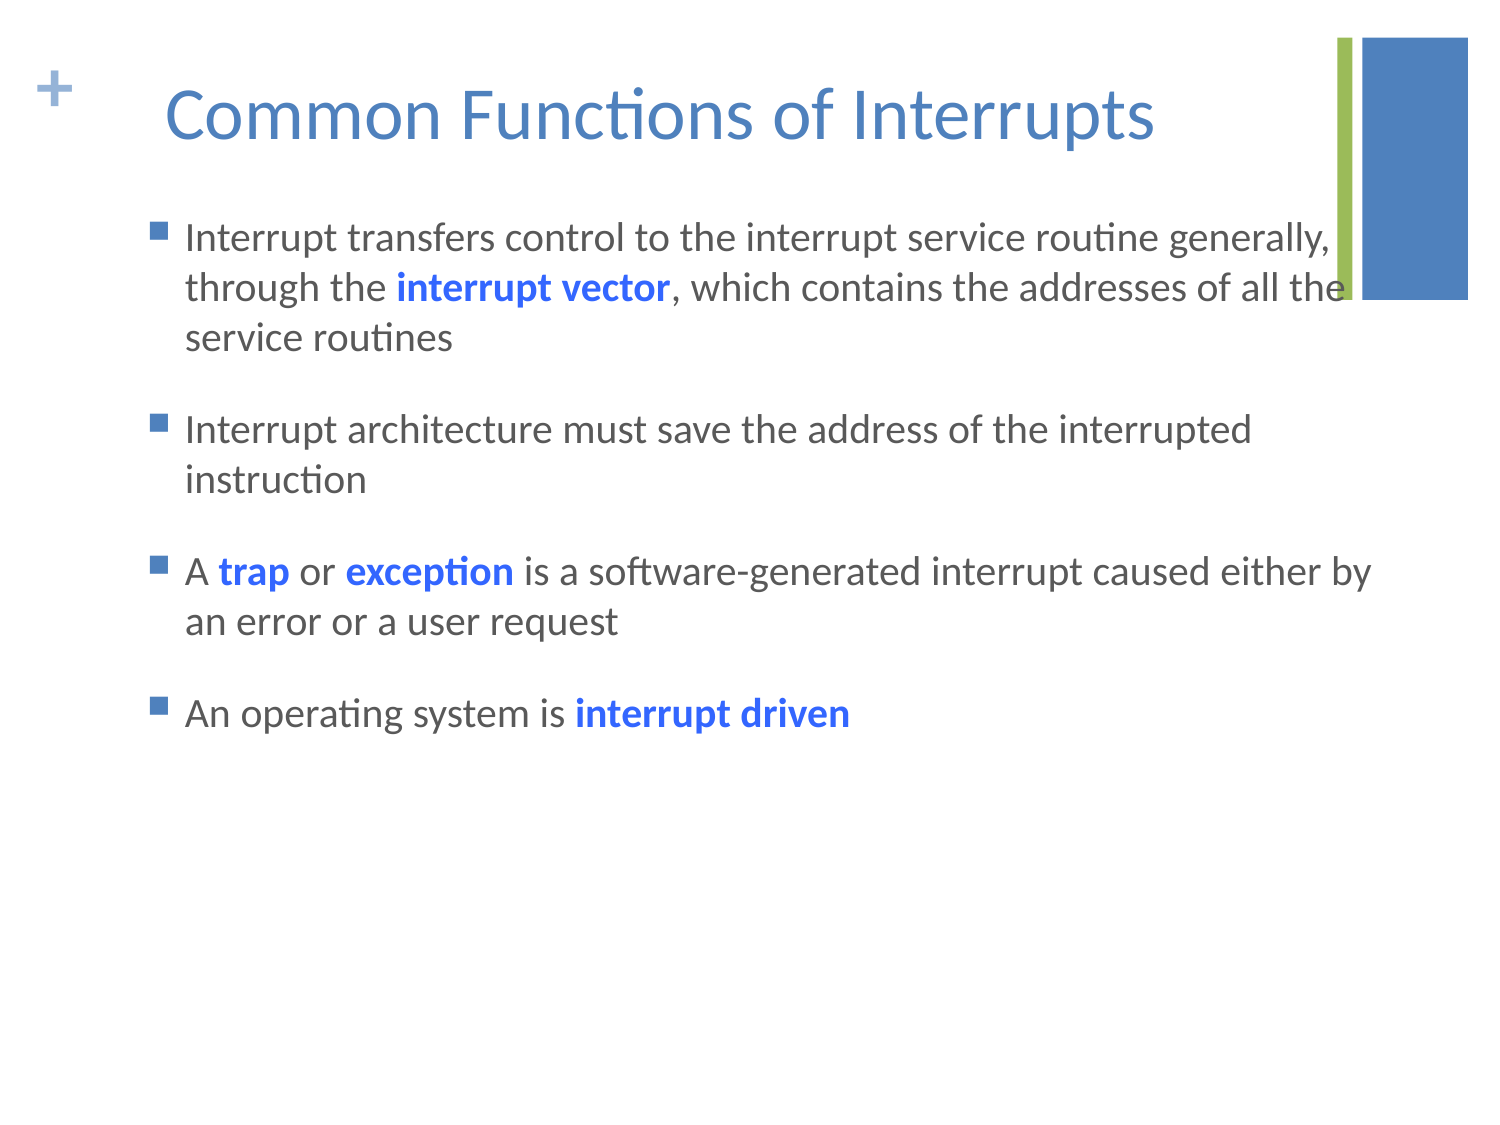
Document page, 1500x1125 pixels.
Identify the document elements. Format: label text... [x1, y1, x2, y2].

text_box Interrupt transfers control to the interrupt service routine generally, through the interrupt vector, which contains the addresses of all the service routines Interrupt architecture must save the address of the interrupted instruction A trap or exception is a software-generated interrupt caused either by an error or a user request An operating system is interrupt driven [132, 202, 1392, 946]
title Common Functions of Interrupts [150, 56, 1500, 152]
